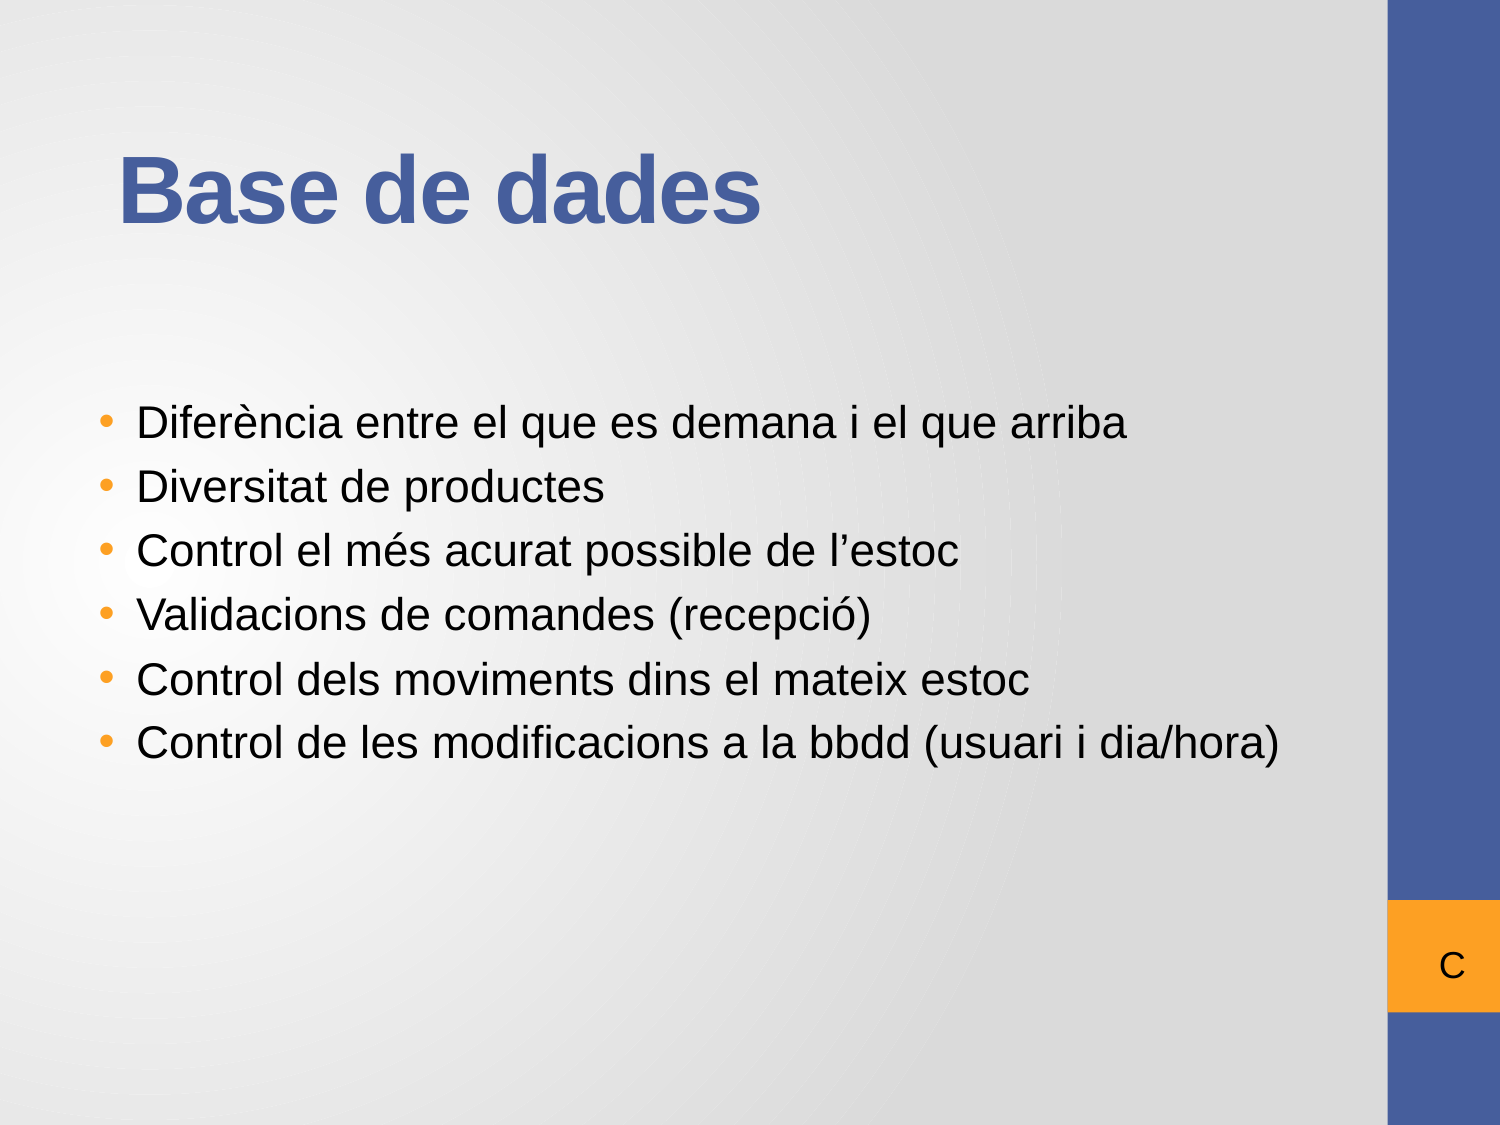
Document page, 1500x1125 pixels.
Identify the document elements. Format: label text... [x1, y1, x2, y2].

text_box C [1424, 933, 1488, 994]
list Diferència entre el que es demana i el que arriba Diversitat de productes Control el més acurat possible de l’estoc Validacions de comandes (recepció) Control dels moviments dins el mateix estoc Control de les modificacions a la bbdd (usuari i dia/hora) [64, 385, 1315, 894]
title Base de dades [102, 149, 1353, 337]
